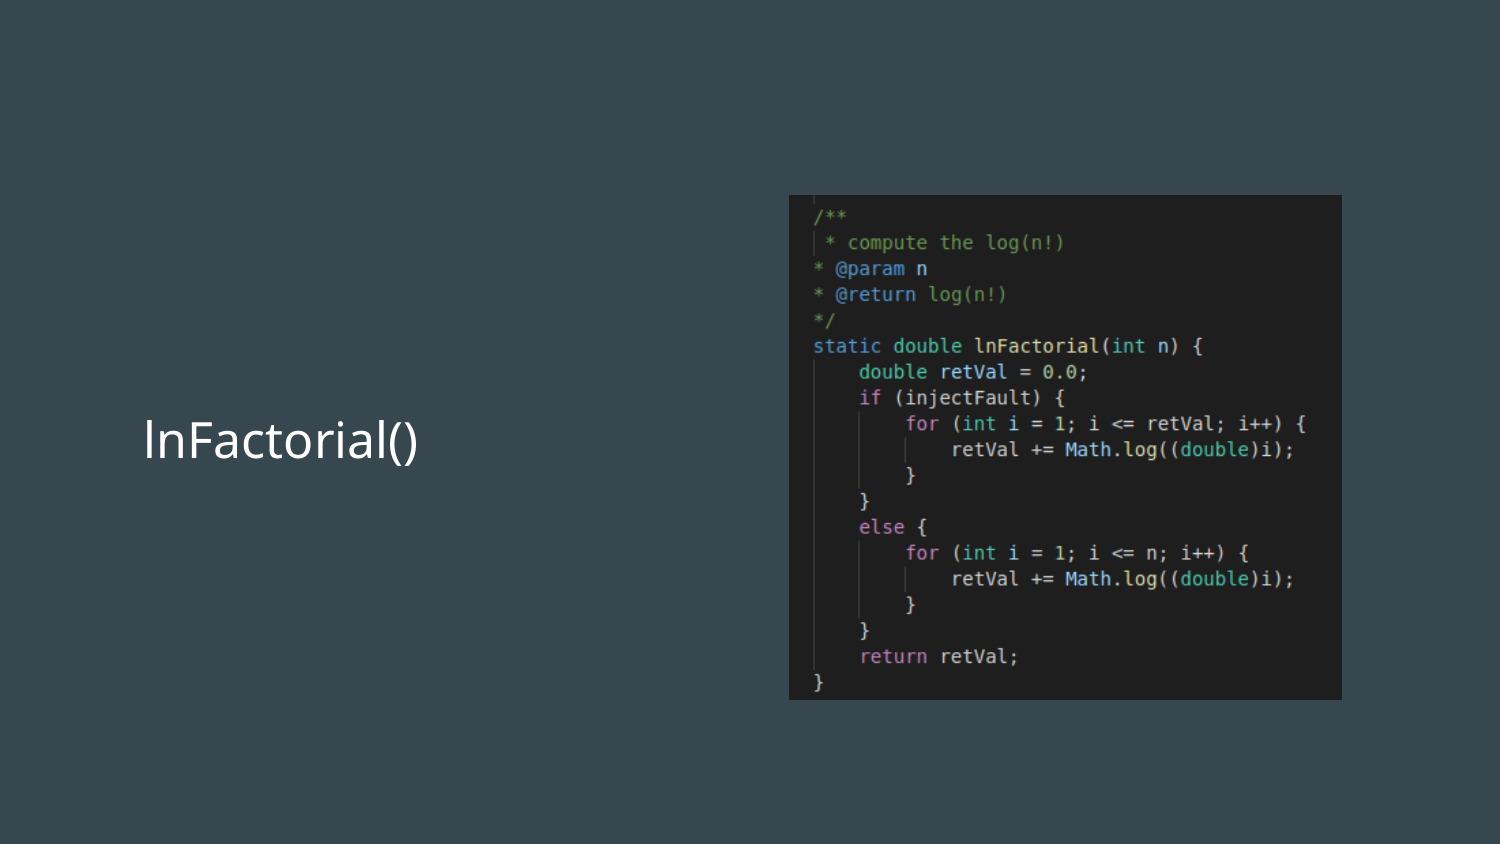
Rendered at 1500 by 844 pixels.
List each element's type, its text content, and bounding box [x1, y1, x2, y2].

picture [789, 195, 1342, 701]
title lnFactorial() [51, 359, 512, 484]
